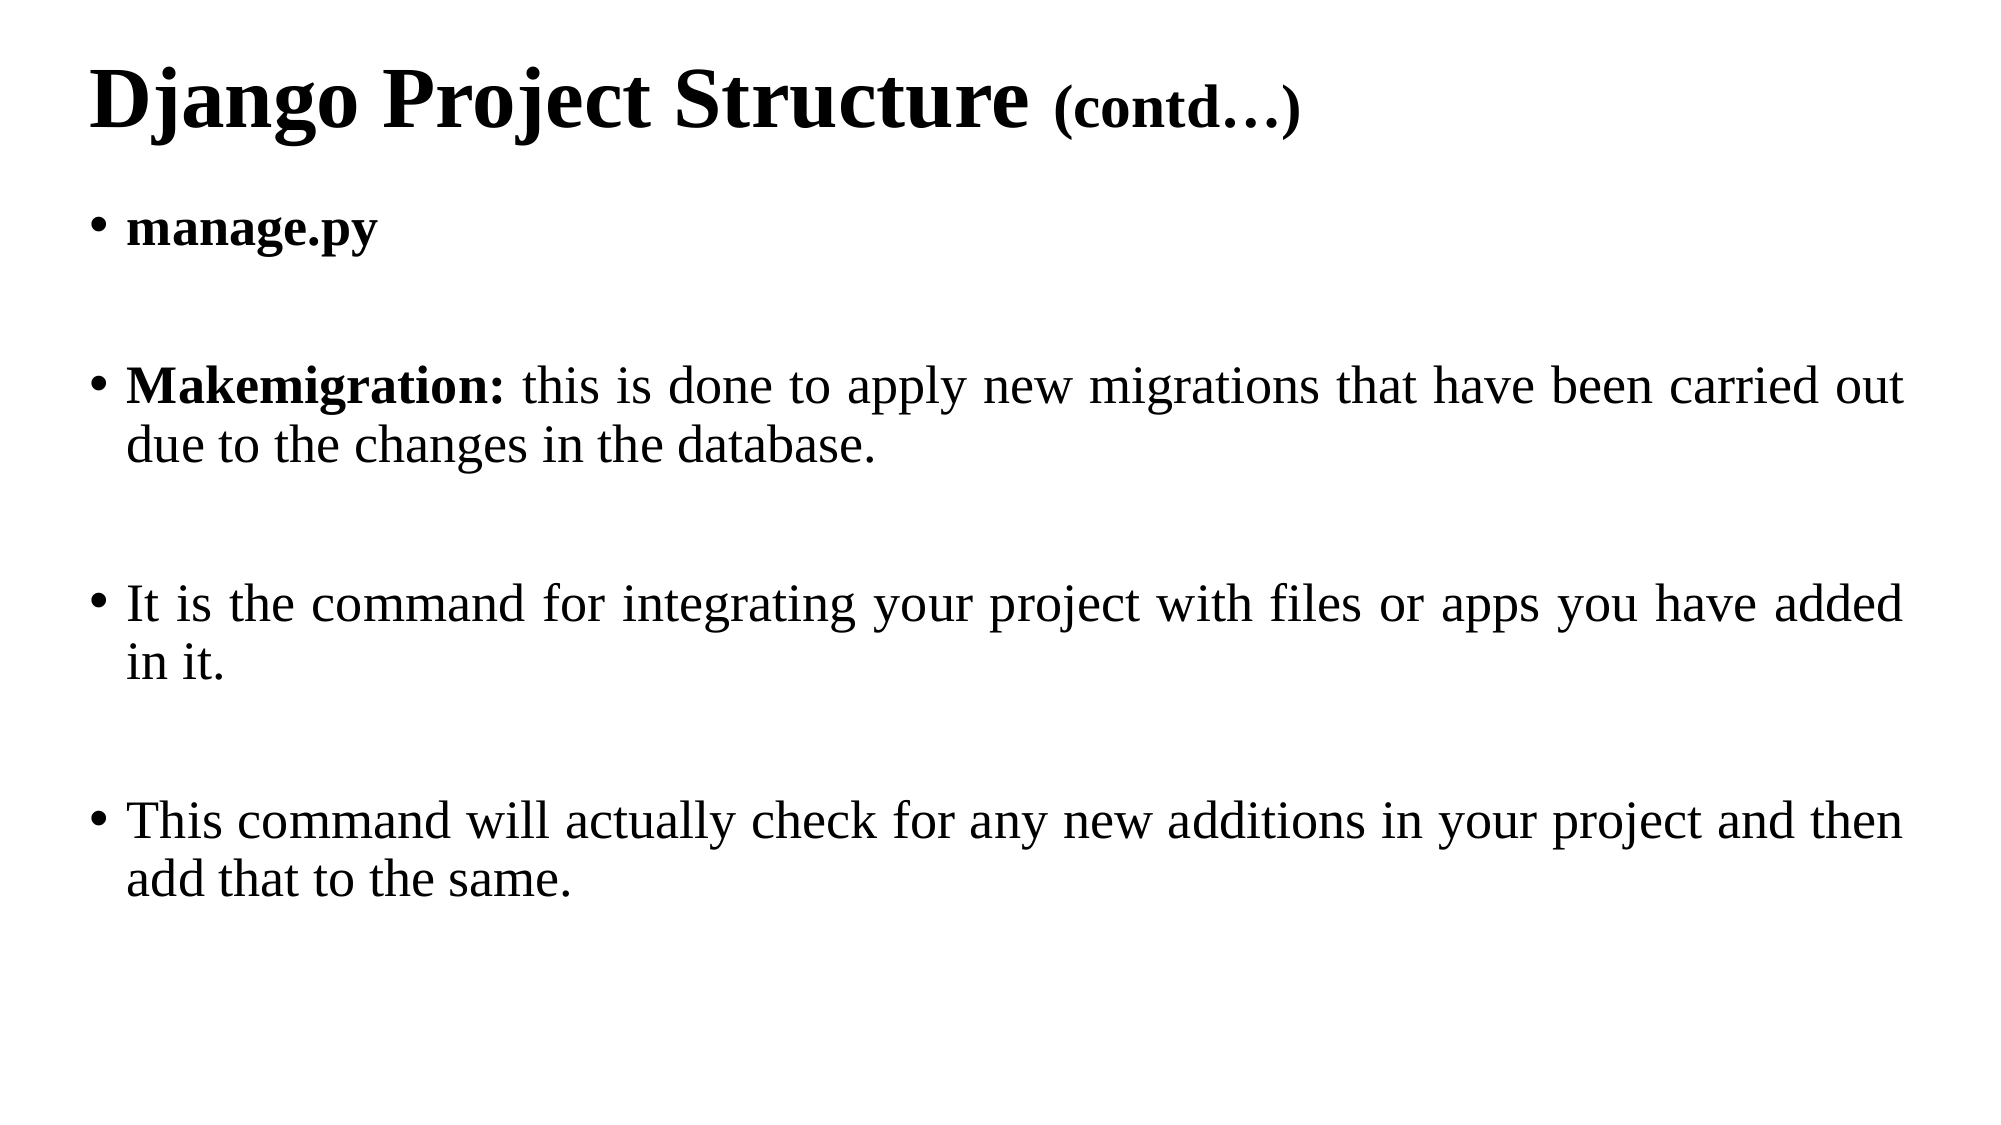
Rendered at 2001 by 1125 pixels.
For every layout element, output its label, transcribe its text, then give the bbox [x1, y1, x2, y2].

list manage.py Makemigration: this is done to apply new migrations that have been carried out due to the changes in the database. It is the command for integrating your project with files or apps you have added in it. This command will actually check for any new additions in your project and then add that to the same. [74, 190, 1922, 1055]
title Django Project Structure (contd…) [74, 44, 1922, 155]
